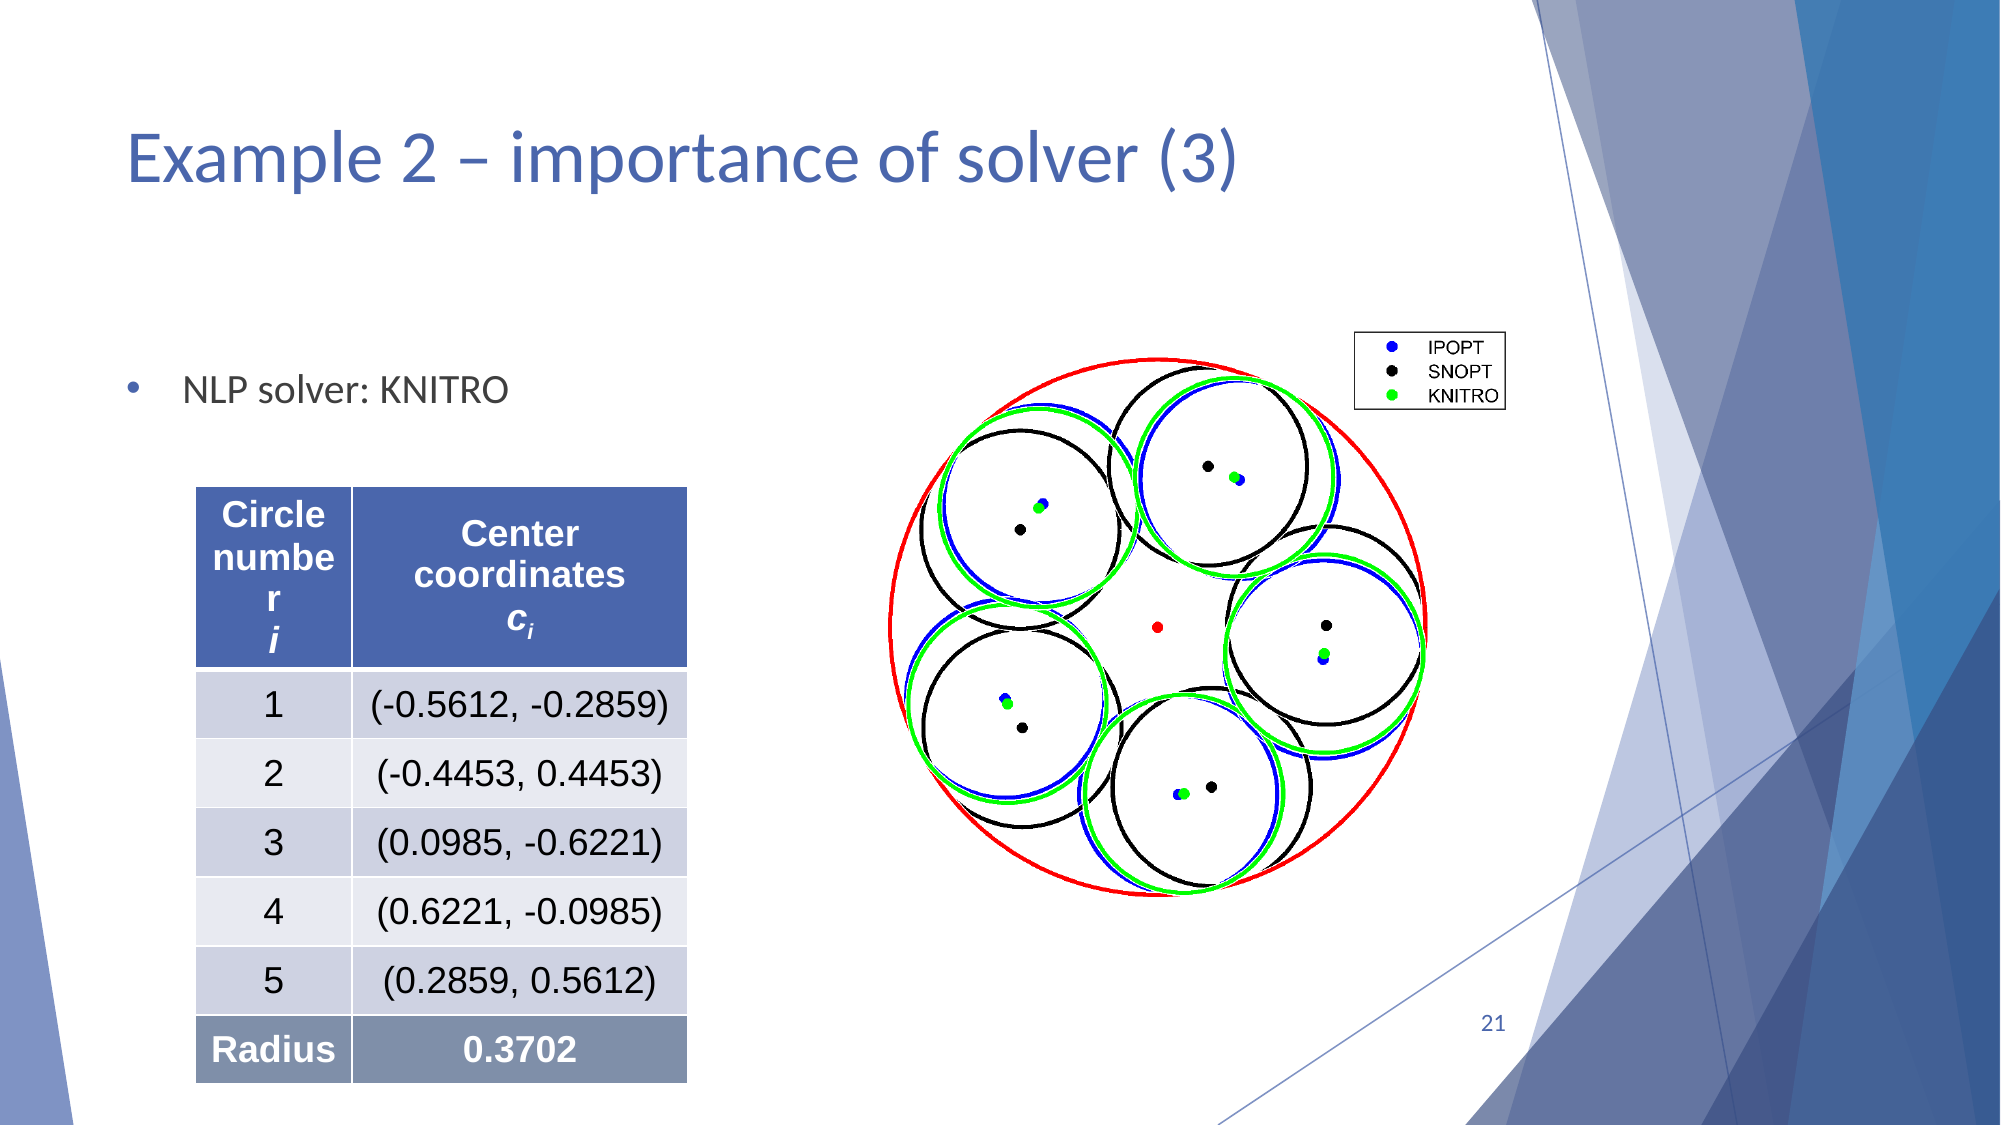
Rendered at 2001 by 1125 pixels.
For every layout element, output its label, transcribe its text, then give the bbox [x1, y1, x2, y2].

table_cell 4 [196, 878, 351, 945]
list NLP solver: KNITRO [111, 354, 1522, 992]
table_cell (-0.4453, 0.4453) [353, 739, 687, 807]
table_header Circle number i [196, 487, 351, 667]
table_cell 2 [196, 739, 351, 807]
table_cell (0.0985, -0.6221) [353, 808, 687, 876]
table_header Center coordinates ci [353, 487, 687, 667]
table_cell 5 [196, 947, 351, 1014]
table_cell 1 [196, 672, 351, 738]
picture [871, 318, 1523, 905]
table_cell (0.6221, -0.0985) [353, 878, 687, 945]
table_cell (-0.5612, -0.2859) [353, 672, 687, 738]
table_cell Radius [196, 1016, 351, 1083]
title Example 2 – importance of solver (3) [111, 99, 1522, 317]
table_cell 3 [196, 808, 351, 876]
table_cell 0.3702 [353, 1016, 687, 1083]
slide_number 21 [1409, 991, 1522, 1051]
table_cell (0.2859, 0.5612) [353, 947, 687, 1014]
